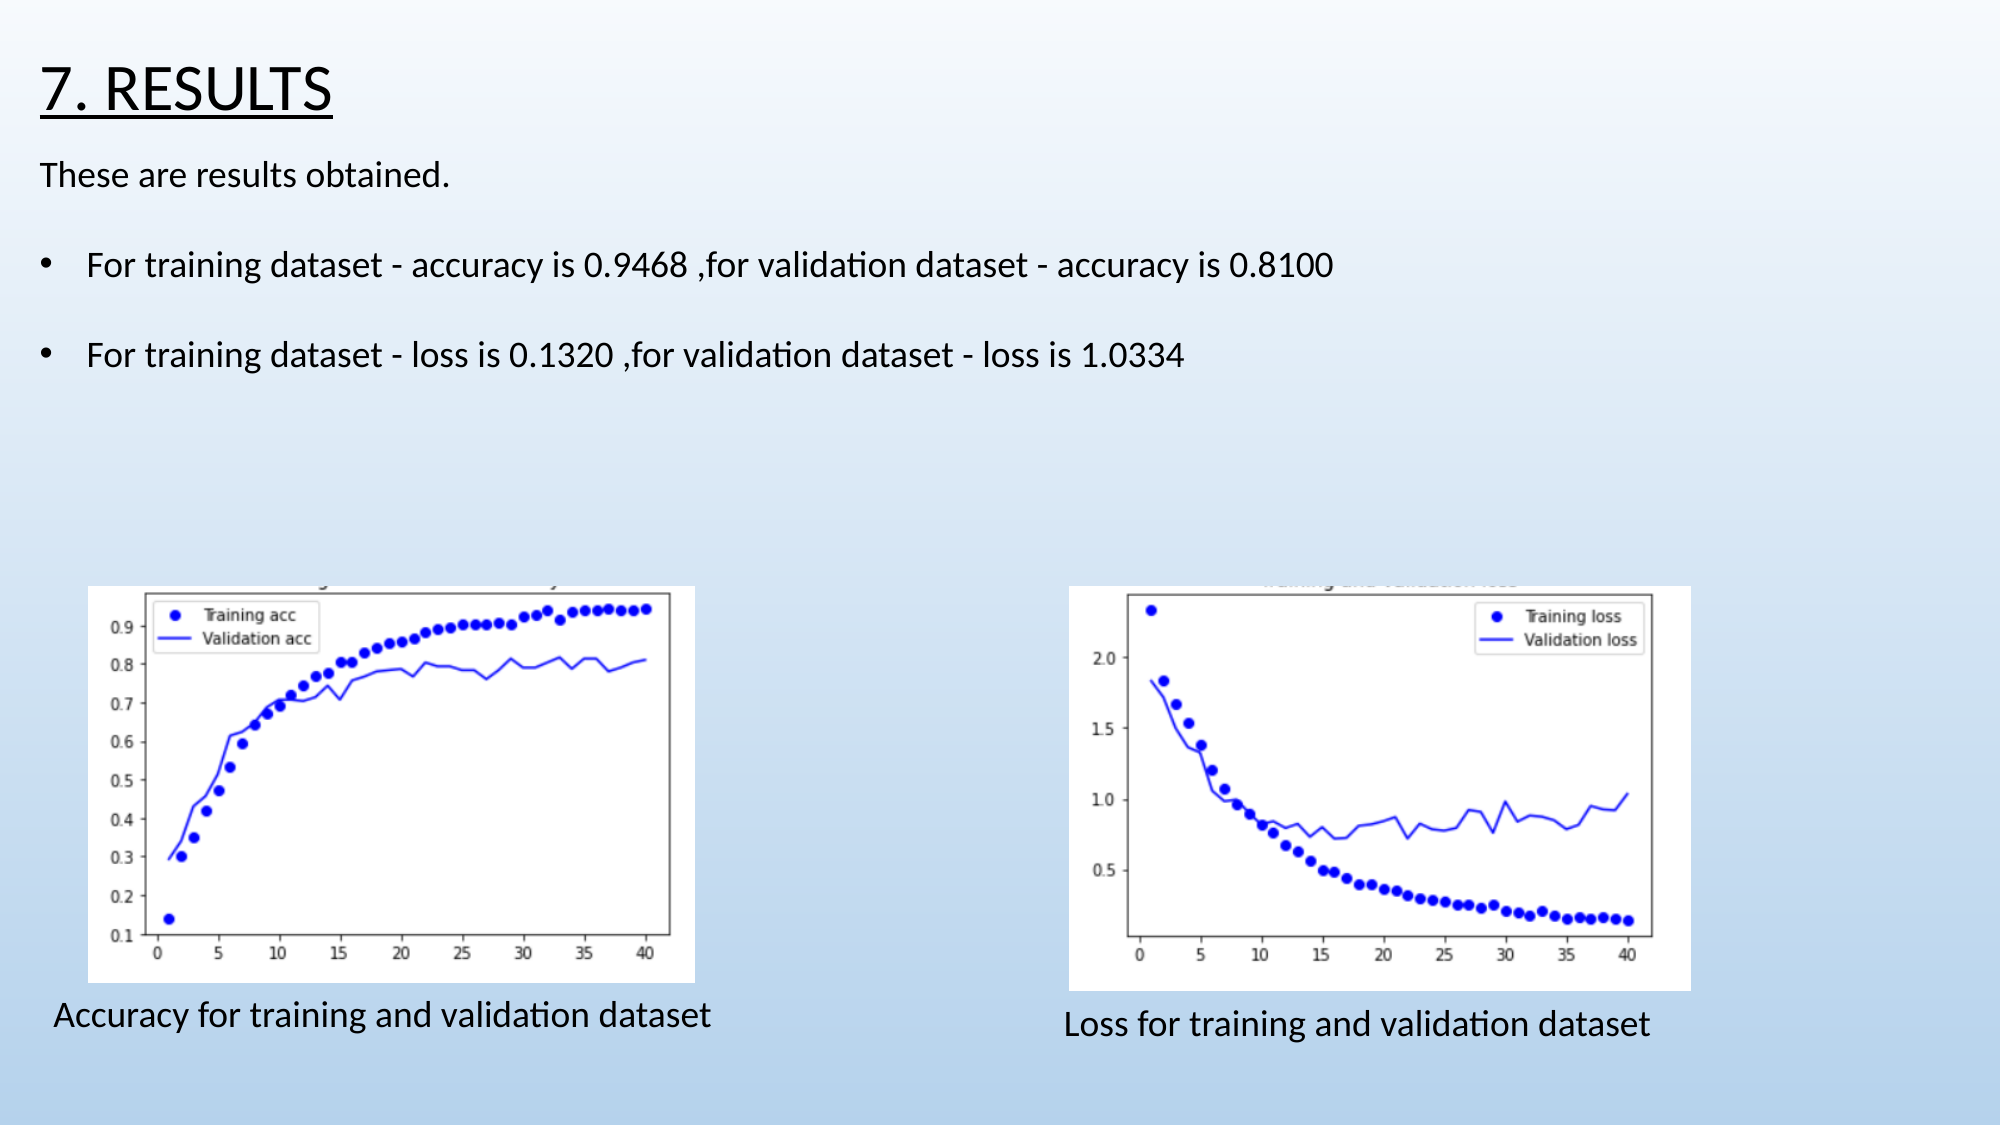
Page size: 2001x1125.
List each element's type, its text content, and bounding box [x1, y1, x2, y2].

text_box Accuracy for training and validation dataset [38, 982, 1039, 1043]
text_box These are results obtained. For training dataset - accuracy is 0.9468 ,for validation dataset - accuracy is 0.8100 For training dataset - loss is 0.1320 ,for validation dataset - loss is 1.0334 [24, 142, 1781, 427]
text_box Loss for training and validation dataset [1049, 991, 2000, 1052]
picture [1069, 586, 1691, 991]
text_box 7. RESULTS [24, 36, 800, 132]
picture [88, 586, 695, 983]
